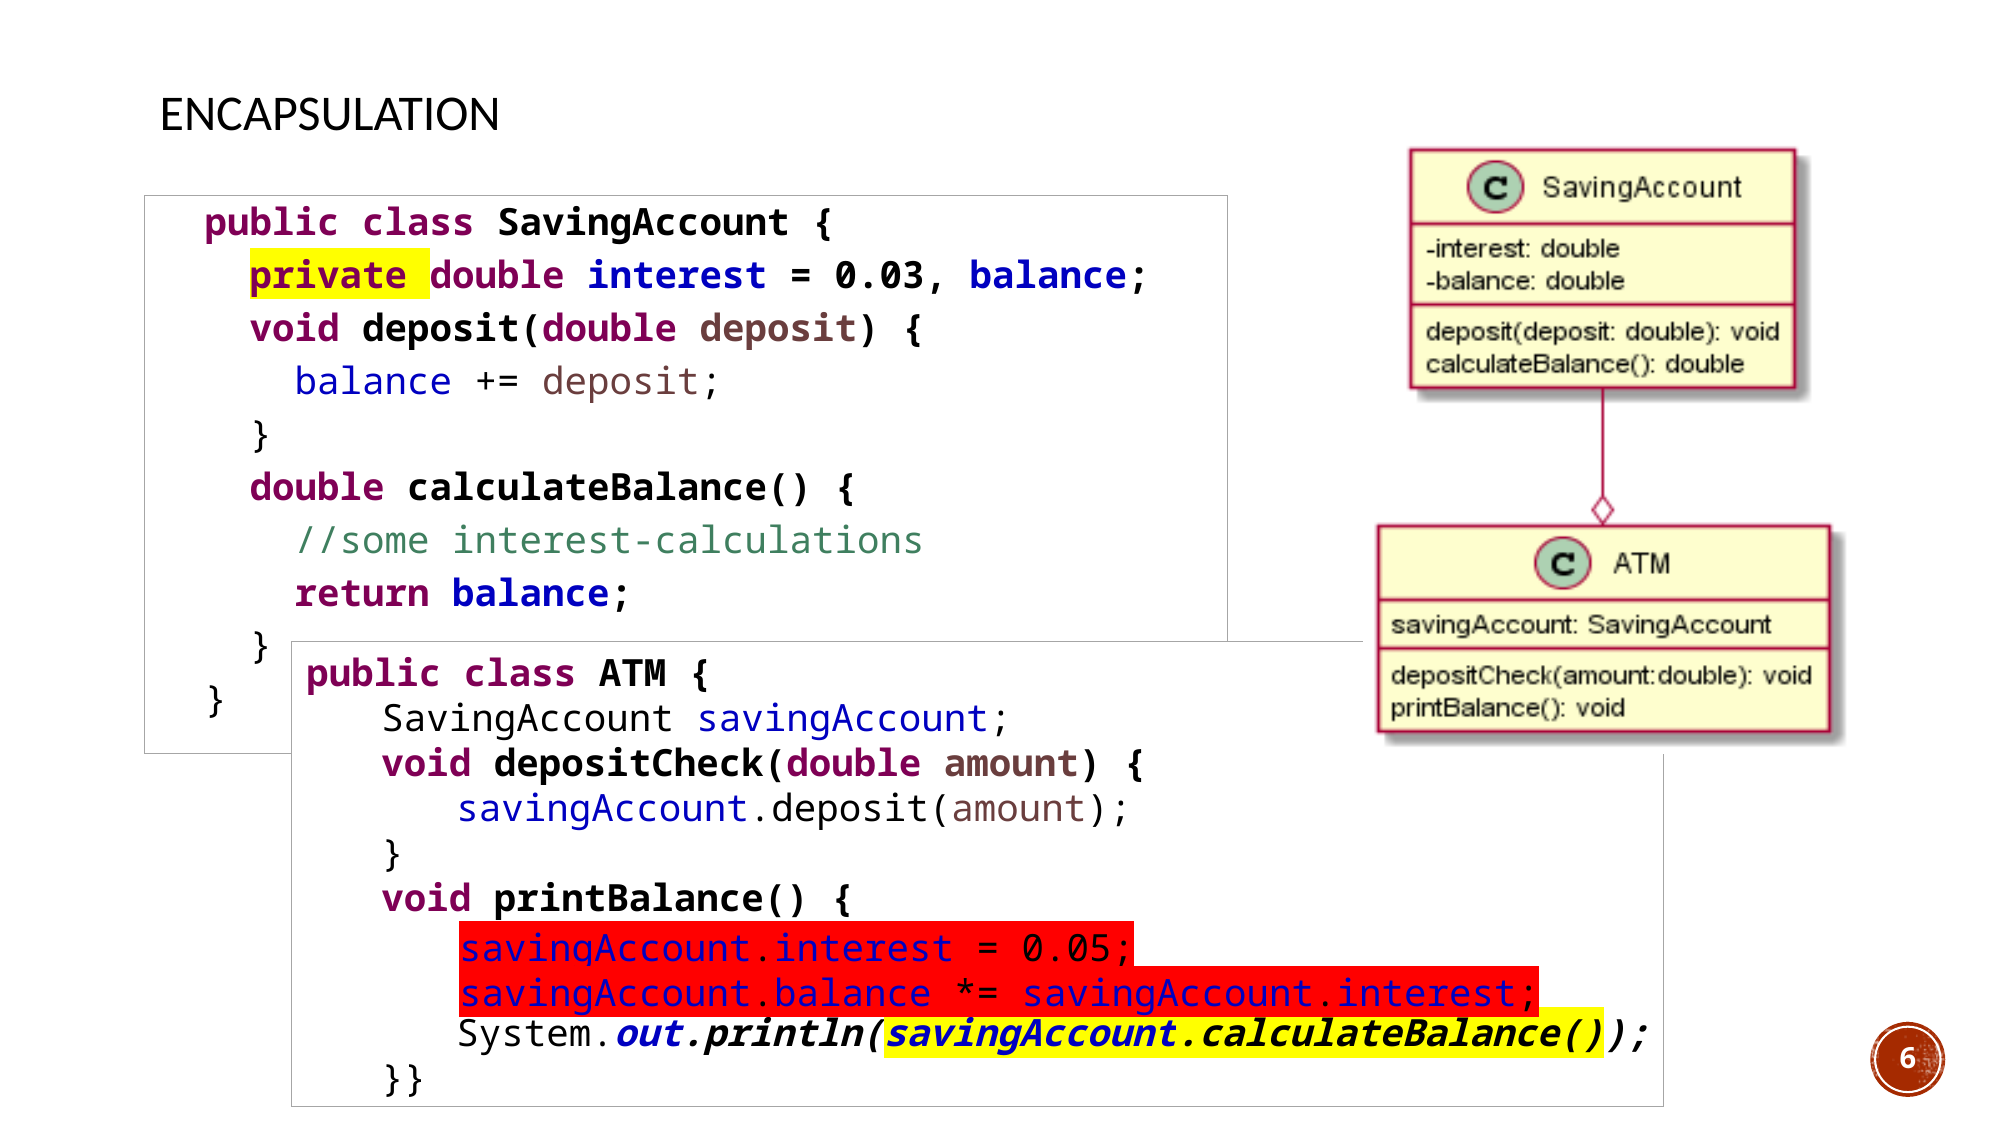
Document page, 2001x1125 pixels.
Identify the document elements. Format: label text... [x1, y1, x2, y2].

title Encapsulation [144, 75, 1756, 153]
text_box public class ATM { SavingAccount savingAccount; void depositCheck(double amount) { savingAccount.deposit(amount); } void printBalance() { System.out.println(savingAccount.calculateBalance()); }} [291, 641, 1664, 1107]
slide_number 6 [1855, 1028, 1961, 1089]
list public class SavingAccount { private double interest = 0.03, balance; void deposit(double deposit) { balance += deposit; } double calculateBalance() { //some interest-calculations return balance; } } [144, 195, 1228, 754]
picture [1363, 131, 1854, 754]
text_box savingAccount.interest = 0.05; savingAccount.balance *= savingAccount.interest; [444, 916, 1554, 1021]
